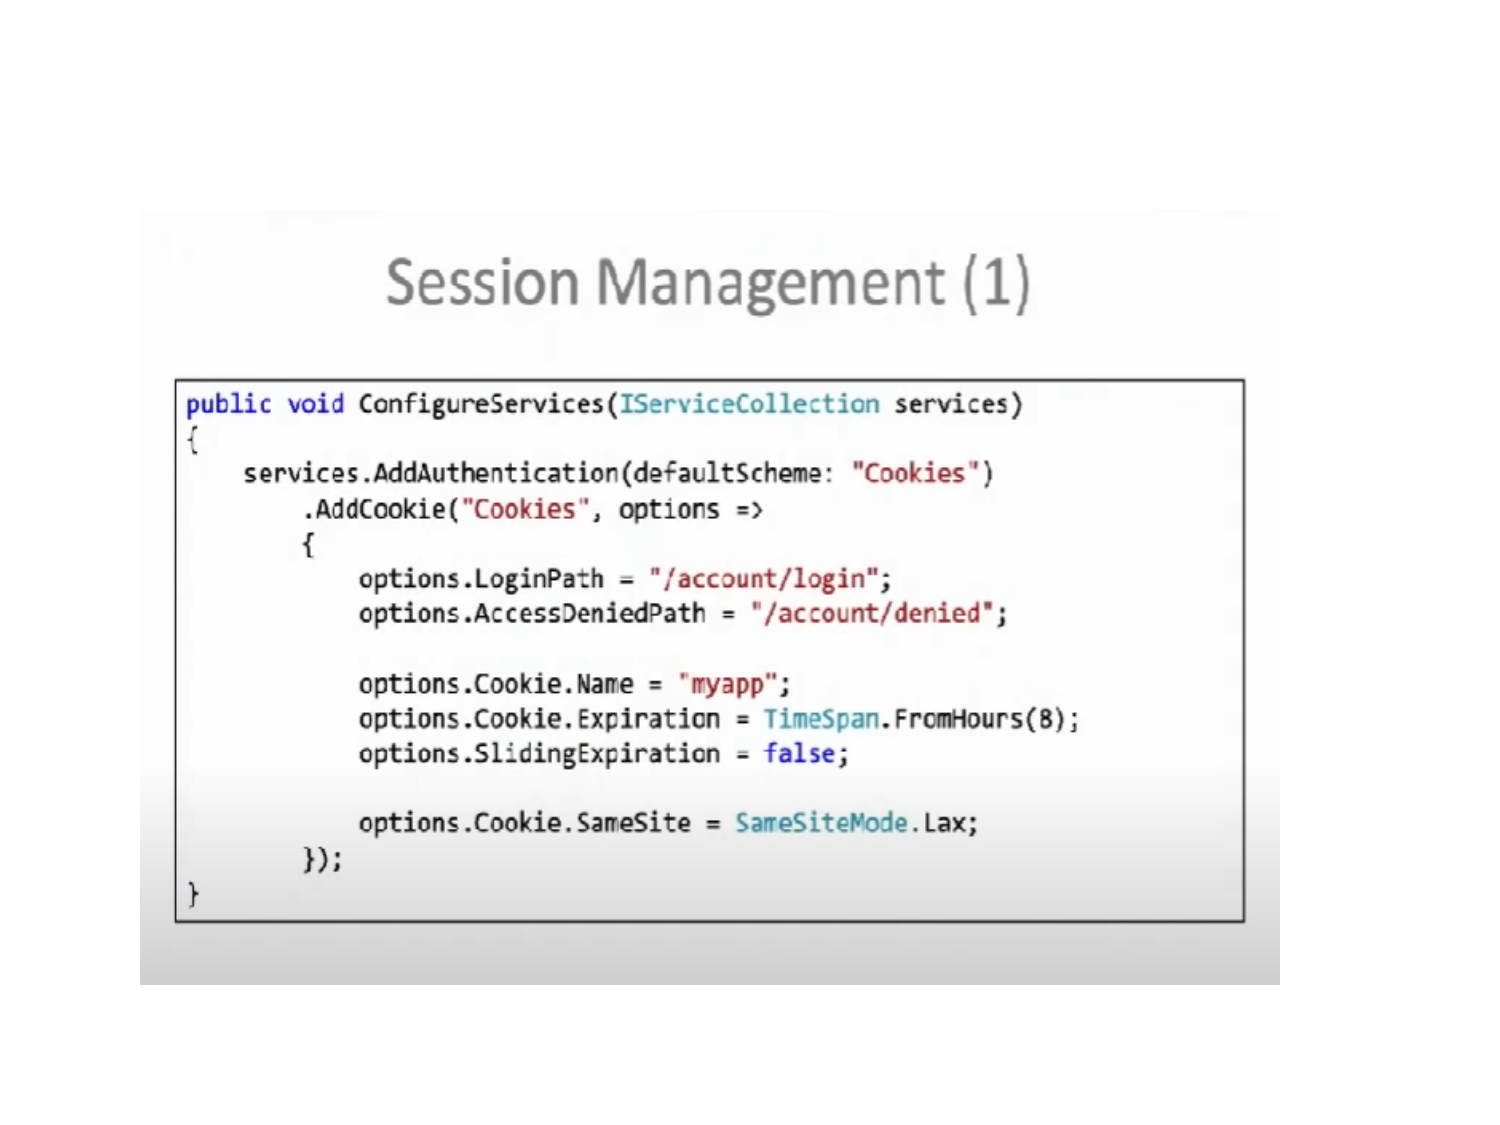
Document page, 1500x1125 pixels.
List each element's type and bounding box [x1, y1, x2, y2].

picture [140, 210, 1280, 985]
